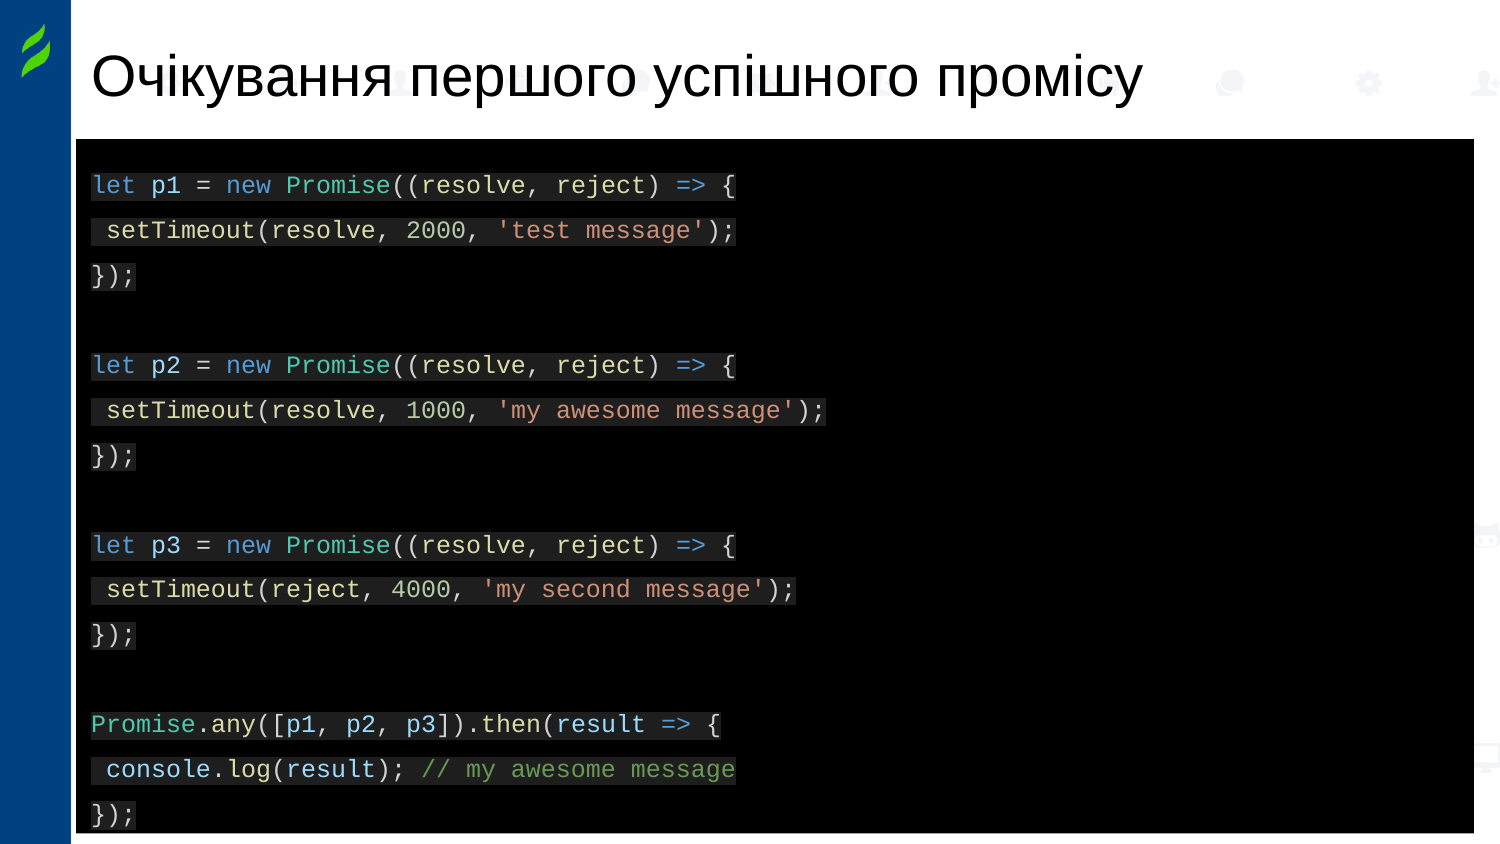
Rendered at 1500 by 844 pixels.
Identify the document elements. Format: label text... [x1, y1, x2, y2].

list let p1 = new Promise((resolve, reject) => { setTimeout(resolve, 2000, 'test message'); }); let p2 = new Promise((resolve, reject) => { setTimeout(resolve, 1000, 'my awesome message'); }); let p3 = new Promise((resolve, reject) => { setTimeout(reject, 4000, 'my second message'); }); Promise.any([p1, p2, p3]).then(result => { console.log(result); // my awesome message }); [76, 139, 1474, 834]
picture [0, 0, 1500, 844]
title Очікування першого успішного промісу [76, 23, 1474, 117]
